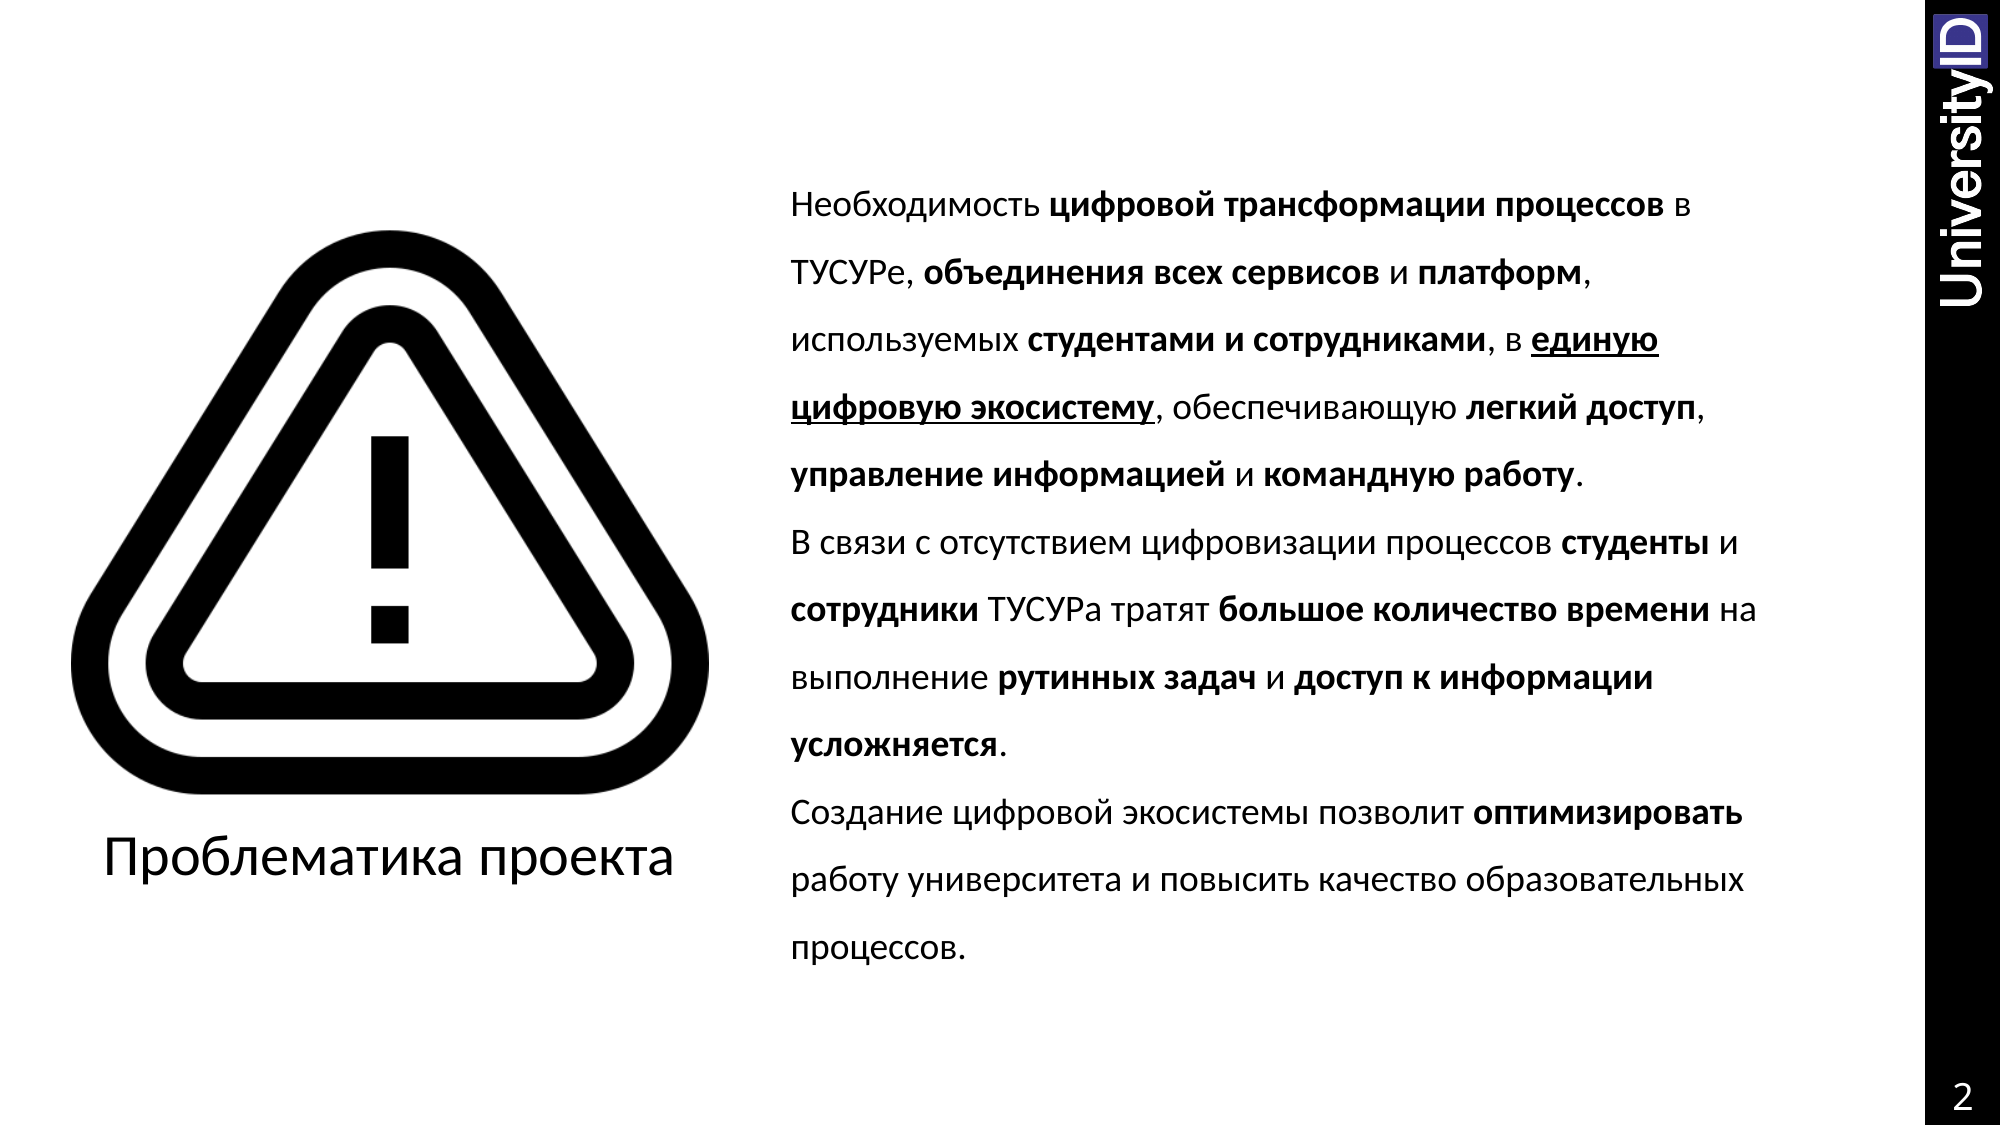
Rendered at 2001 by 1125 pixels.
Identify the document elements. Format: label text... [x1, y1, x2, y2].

picture [71, 193, 709, 832]
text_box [1926, 0, 2000, 1125]
text_box Проблематика проекта [0, 809, 891, 895]
text_box Необходимость цифровой трансформации процессов в ТУСУРе, объединения всех сервисов и платформ, используемых студентами и сотрудниками, в единую цифровую экосистему, обеспечивающую легкий доступ, управление информацией и командную работу. В связи с отсутствием цифровизации процессов студенты и сотрудники ТУСУРа тратят большое количество времени на выполнение рутинных задач и доступ к информации усложняется. Создание цифровой экосистемы позволит оптимизировать работу университета и повысить качество образовательных процессов. [775, 149, 1777, 975]
